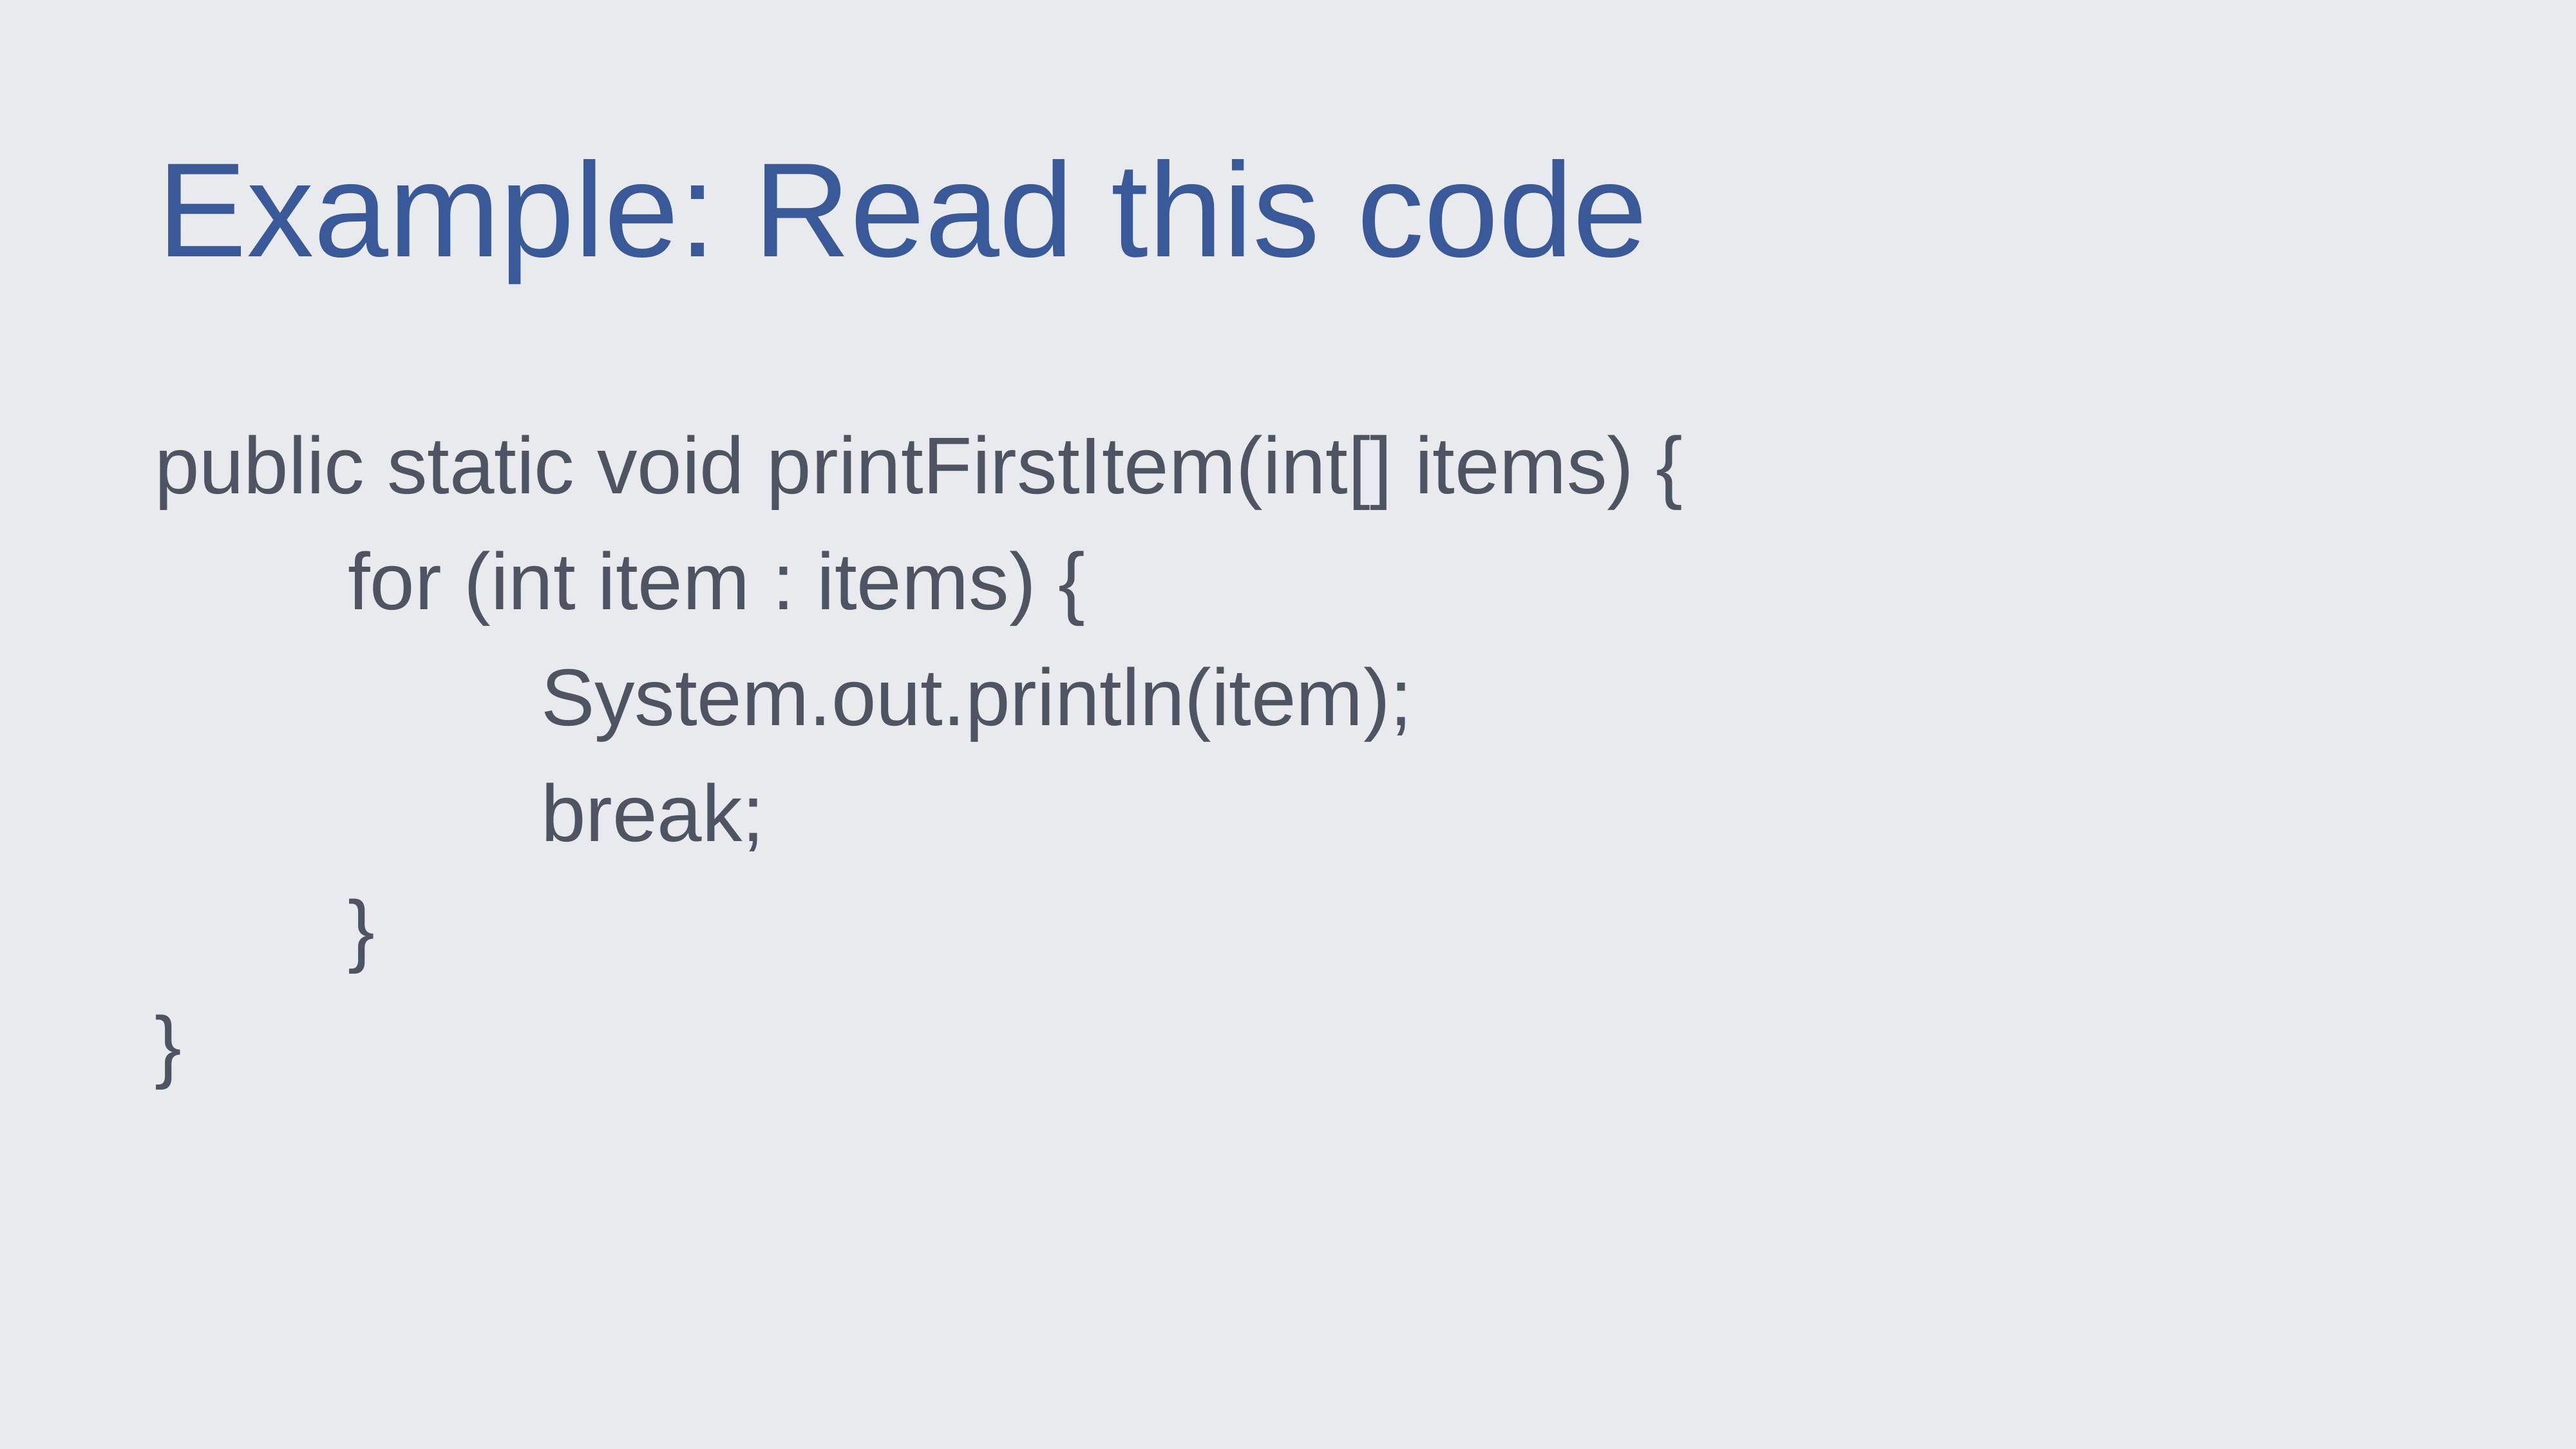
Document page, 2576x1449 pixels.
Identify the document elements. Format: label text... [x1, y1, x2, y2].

list public static void printFirstItem(int[] items) { for (int item : items) { System.out.println(item); break; } } [155, 393, 2409, 1438]
list Example: Read this code [157, 153, 2412, 289]
